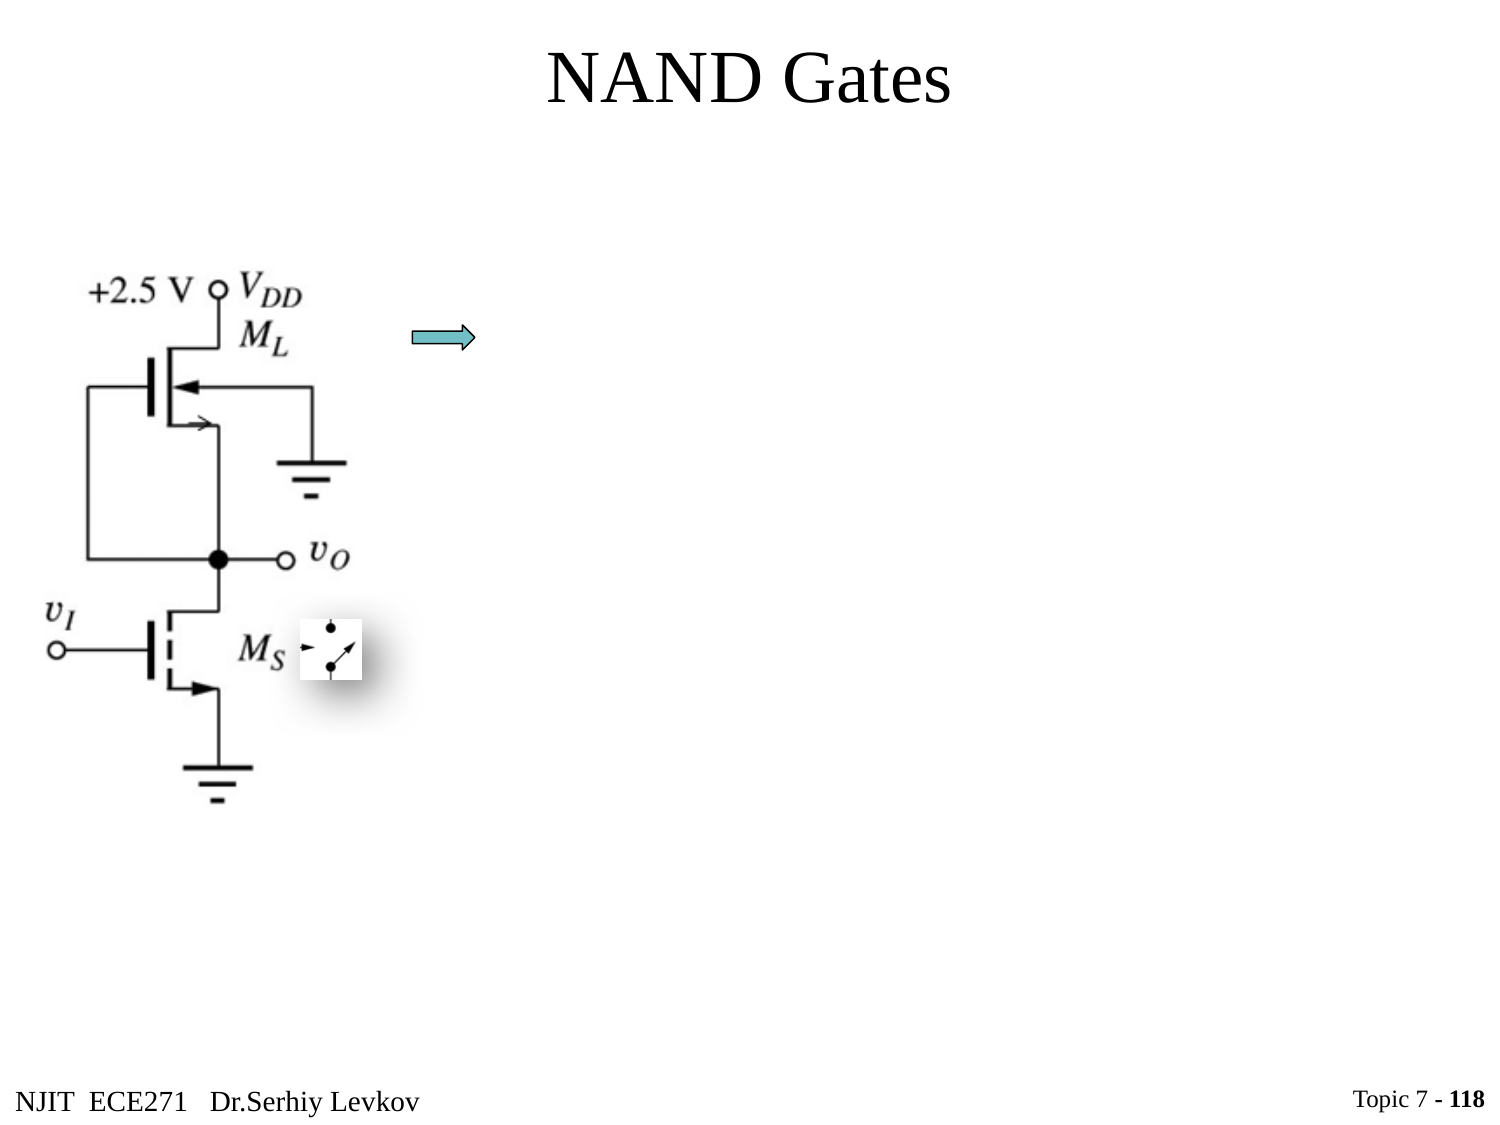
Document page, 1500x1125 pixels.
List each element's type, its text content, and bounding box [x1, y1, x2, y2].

picture [24, 261, 362, 814]
title NAND Gates [112, 0, 1388, 163]
text_box [412, 324, 475, 350]
slide_number Topic 7 - 118 [1187, 1074, 1500, 1116]
footer NJIT ECE271 Dr.Serhiy Levkov [0, 1074, 476, 1114]
